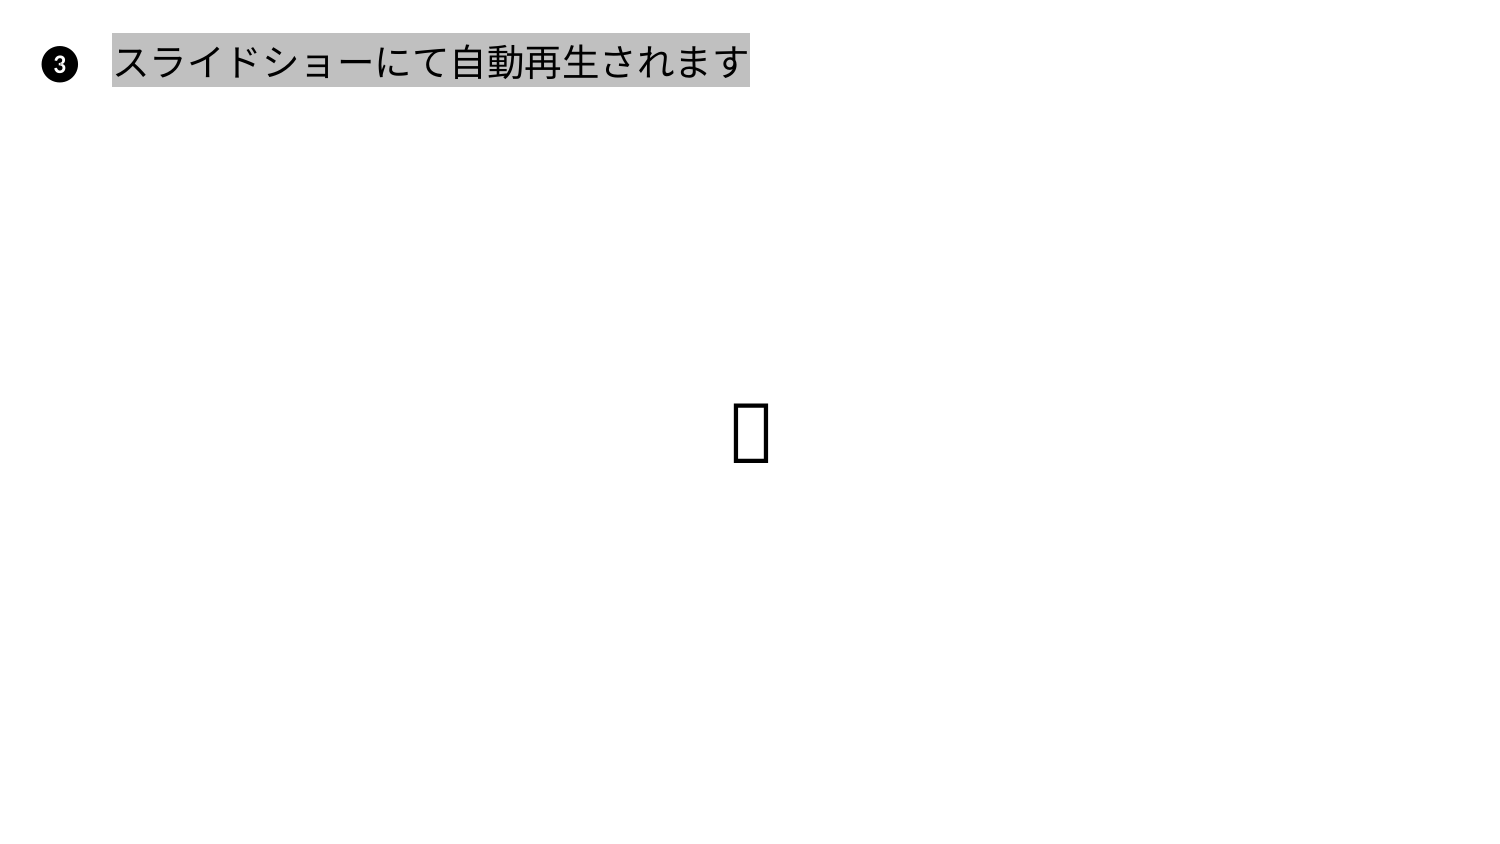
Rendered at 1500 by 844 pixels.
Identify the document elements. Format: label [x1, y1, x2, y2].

text_box [25, 31, 832, 497]
